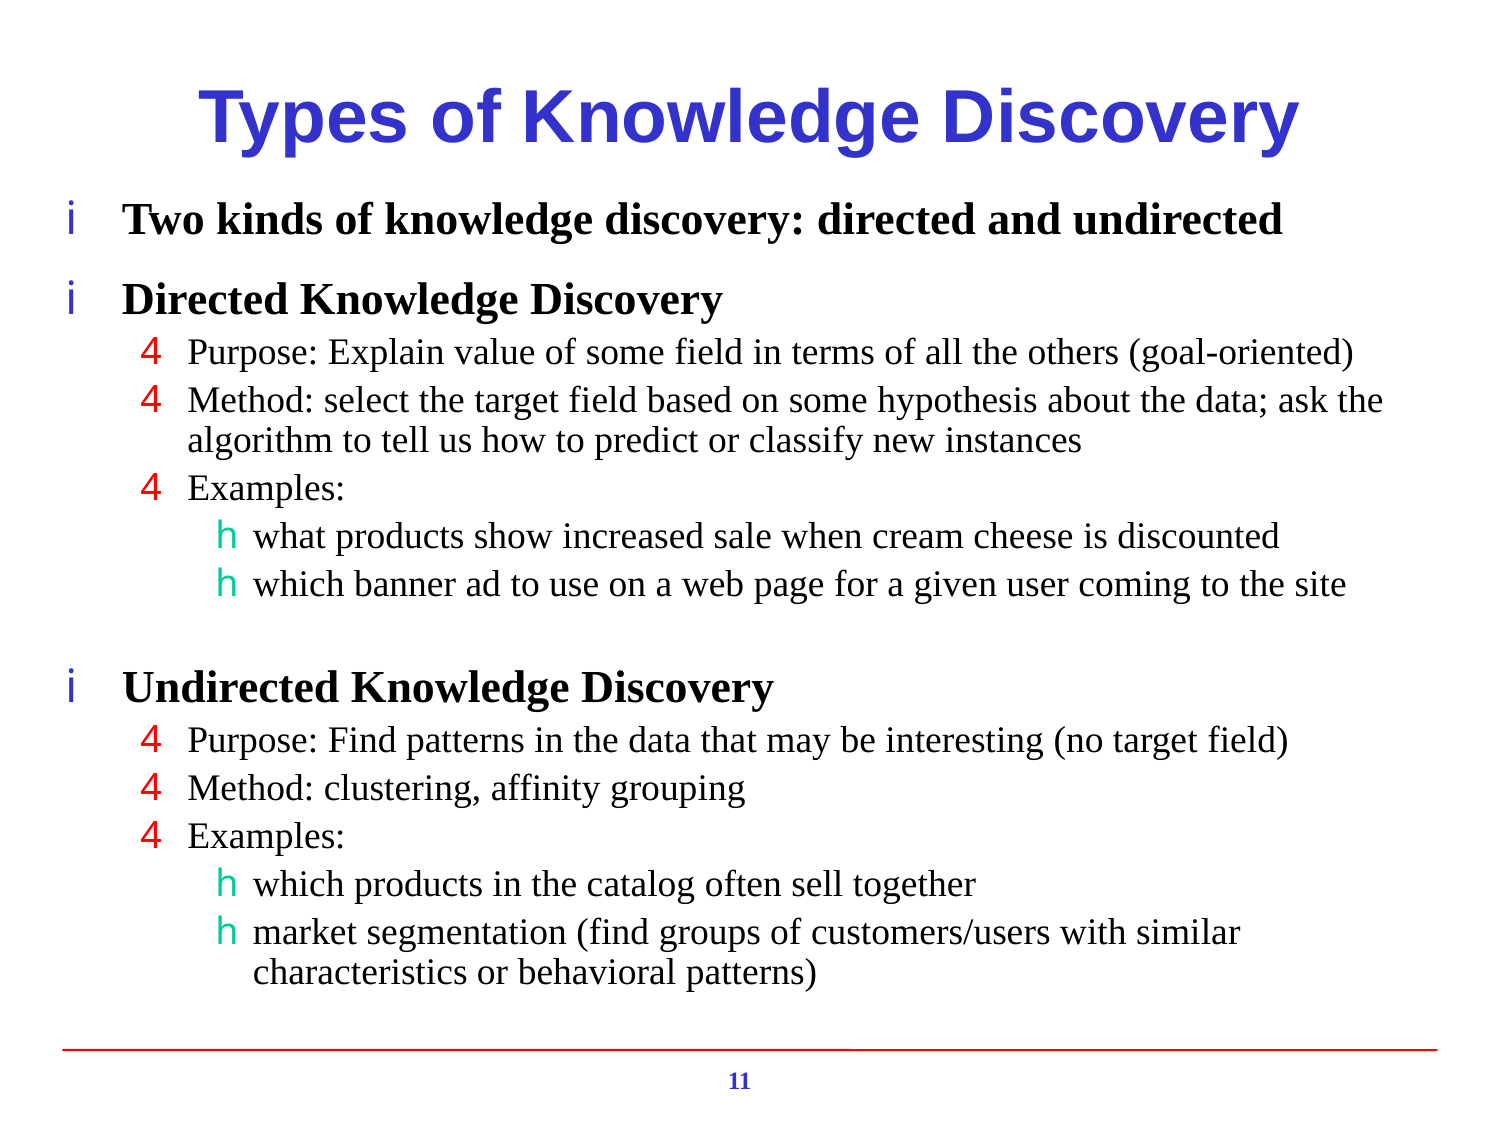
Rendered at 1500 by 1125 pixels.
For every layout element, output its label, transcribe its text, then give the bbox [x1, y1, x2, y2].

slide_number 11 [583, 1056, 897, 1108]
list Two kinds of knowledge discovery: directed and undirected Directed Knowledge Discovery Purpose: Explain value of some field in terms of all the others (goal-oriented) Method: select the target field based on some hypothesis about the data; ask the algorithm to tell us how to predict or classify new instances Examples: what products show increased sale when cream cheese is discounted which banner ad to use on a web page for a given user coming to the site Undirected Knowledge Discovery Purpose: Find patterns in the data that may be interesting (no target field) Method: clustering, affinity grouping Examples: which products in the catalog often sell together market segmentation (find groups of customers/users with similar characteristics or behavioral patterns) [50, 187, 1444, 1019]
title Types of Knowledge Discovery [74, 62, 1426, 163]
